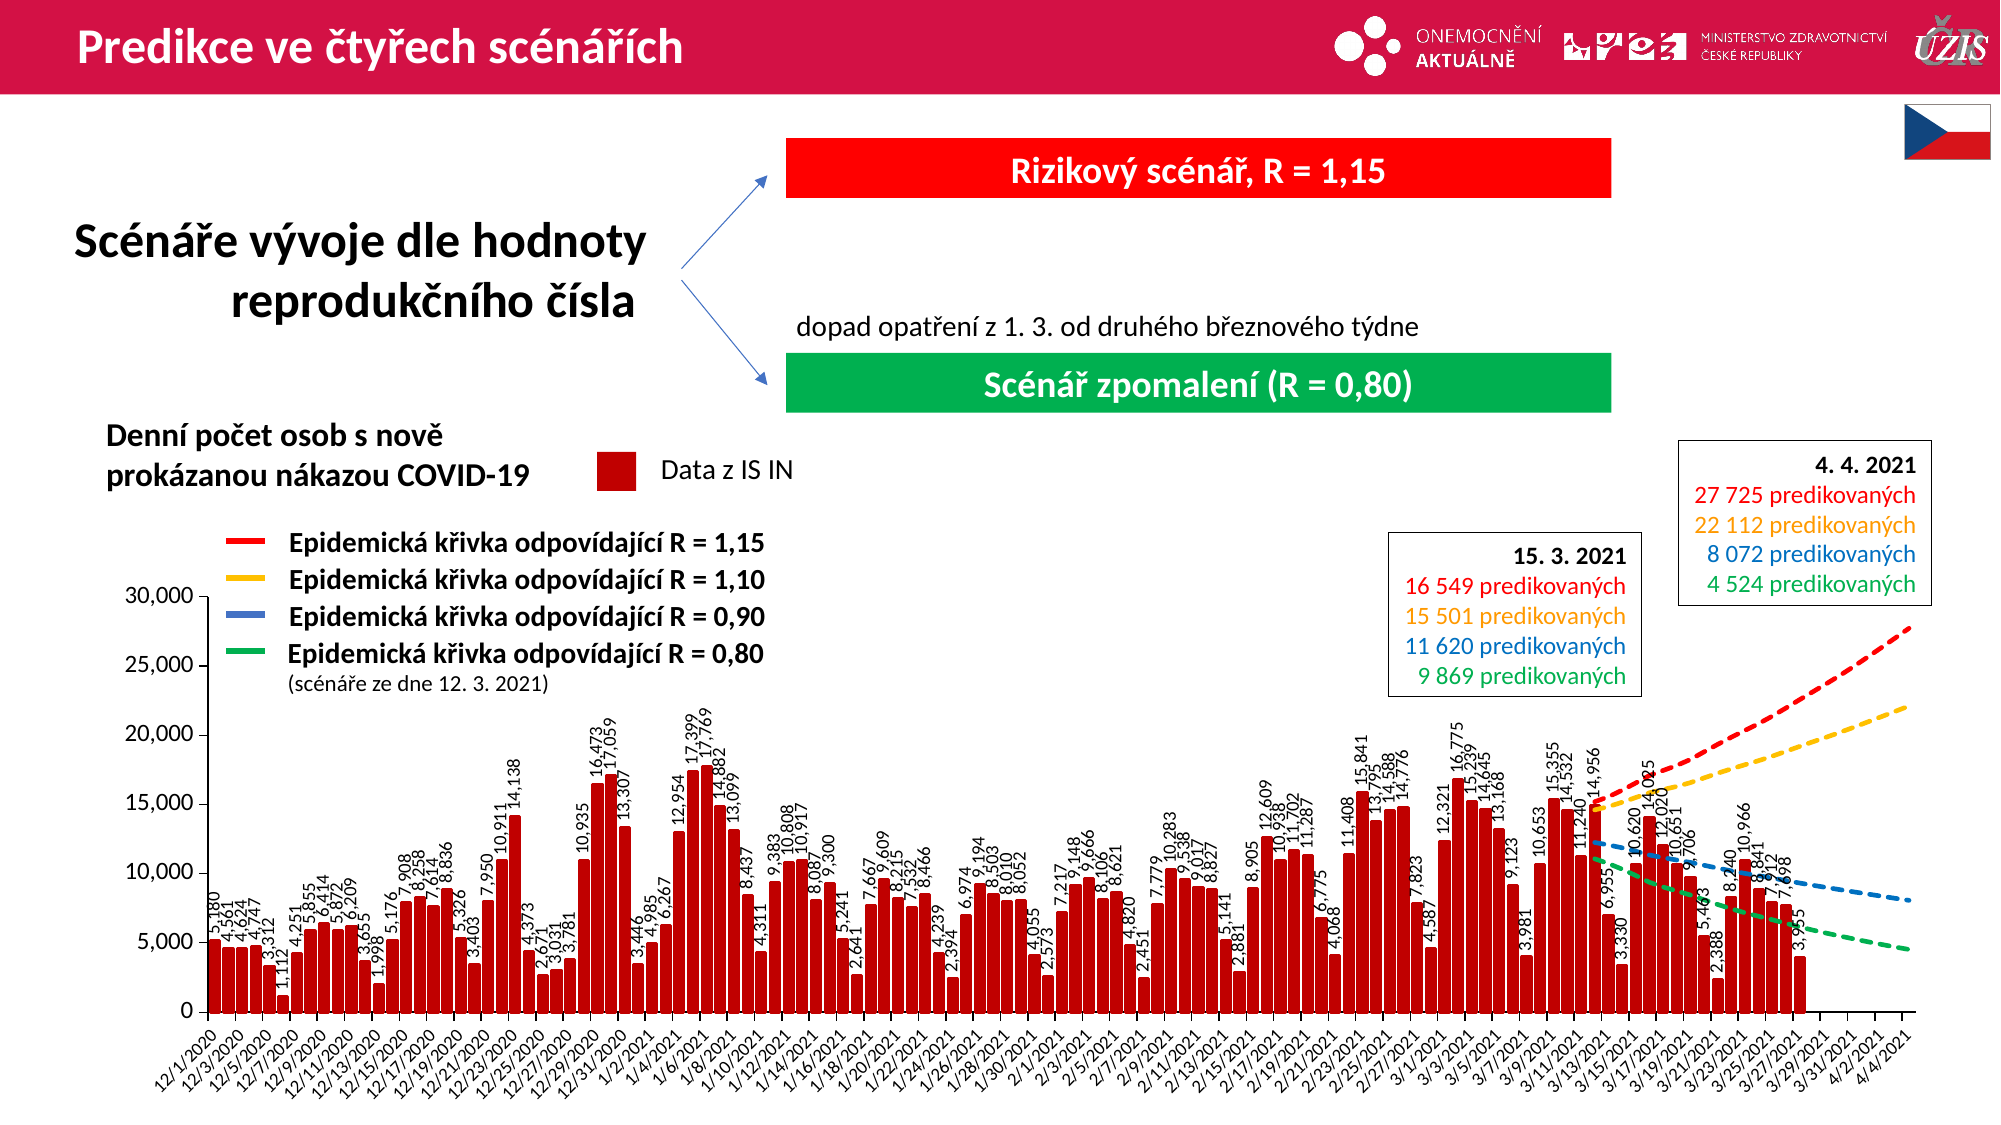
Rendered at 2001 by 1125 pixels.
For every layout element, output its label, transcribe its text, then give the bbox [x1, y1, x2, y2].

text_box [681, 280, 768, 386]
text_box [596, 451, 637, 492]
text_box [681, 175, 768, 269]
text_box 4. 4. 2021 27 725 predikovaných 22 112 predikovaných 8 072 predikovaných 4 524 predikovaných [1678, 440, 1932, 536]
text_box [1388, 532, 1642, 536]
picture [1904, 103, 1991, 161]
title Predikce ve čtyřech scénářích [62, 0, 1277, 95]
text_box dopad opatření z 1. 3. od druhého březnového týdne [781, 299, 1668, 350]
text_box Epidemická křivka odpovídající R = 1,15 [274, 515, 908, 536]
text_box Denní počet osob s nově prokázanou nákazou COVID-19 [91, 406, 579, 501]
picture [1915, 15, 1989, 66]
text_box Data z IS IN [646, 443, 905, 494]
text_box Rizikový scénář, R = 1,15 [786, 138, 1612, 198]
chart [91, 536, 1954, 1120]
picture [1563, 31, 1888, 60]
picture [1334, 16, 1542, 76]
text_box Scénář zpomalení (R = 0,80) [786, 352, 1612, 413]
text_box Scénáře vývoje dle hodnoty reprodukčního čísla [28, 200, 663, 336]
